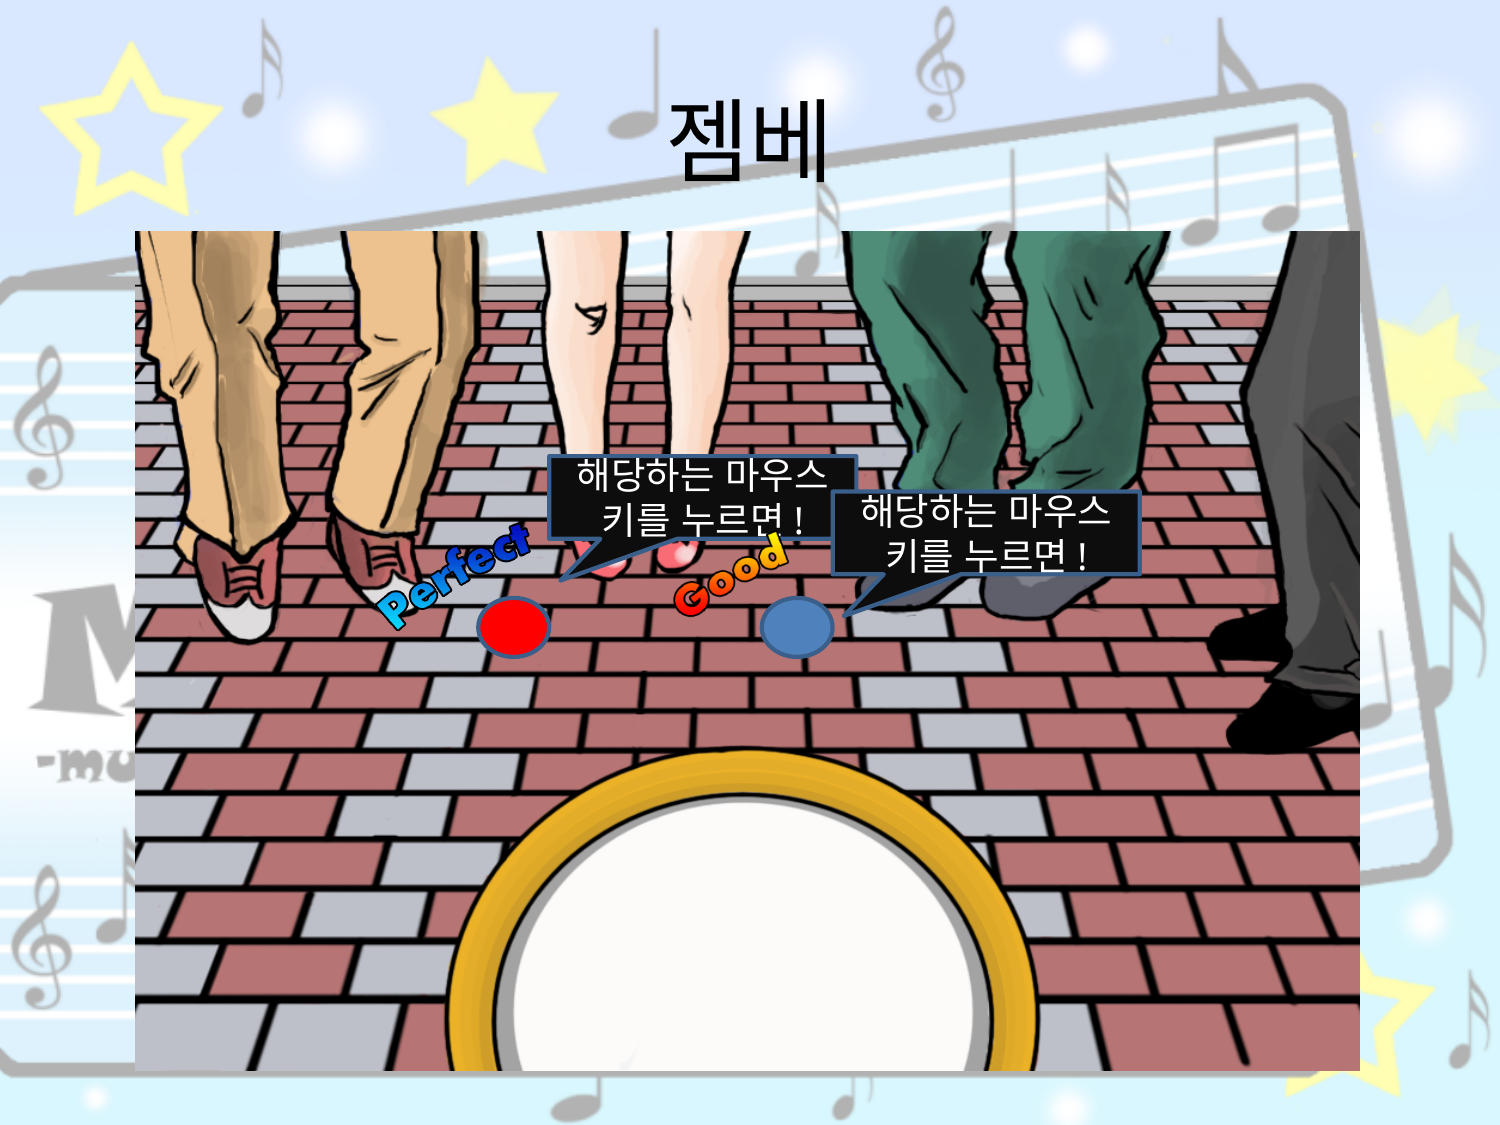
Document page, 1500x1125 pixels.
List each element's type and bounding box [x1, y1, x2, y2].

list [135, 231, 1360, 1071]
picture [0, 0, 1500, 1125]
